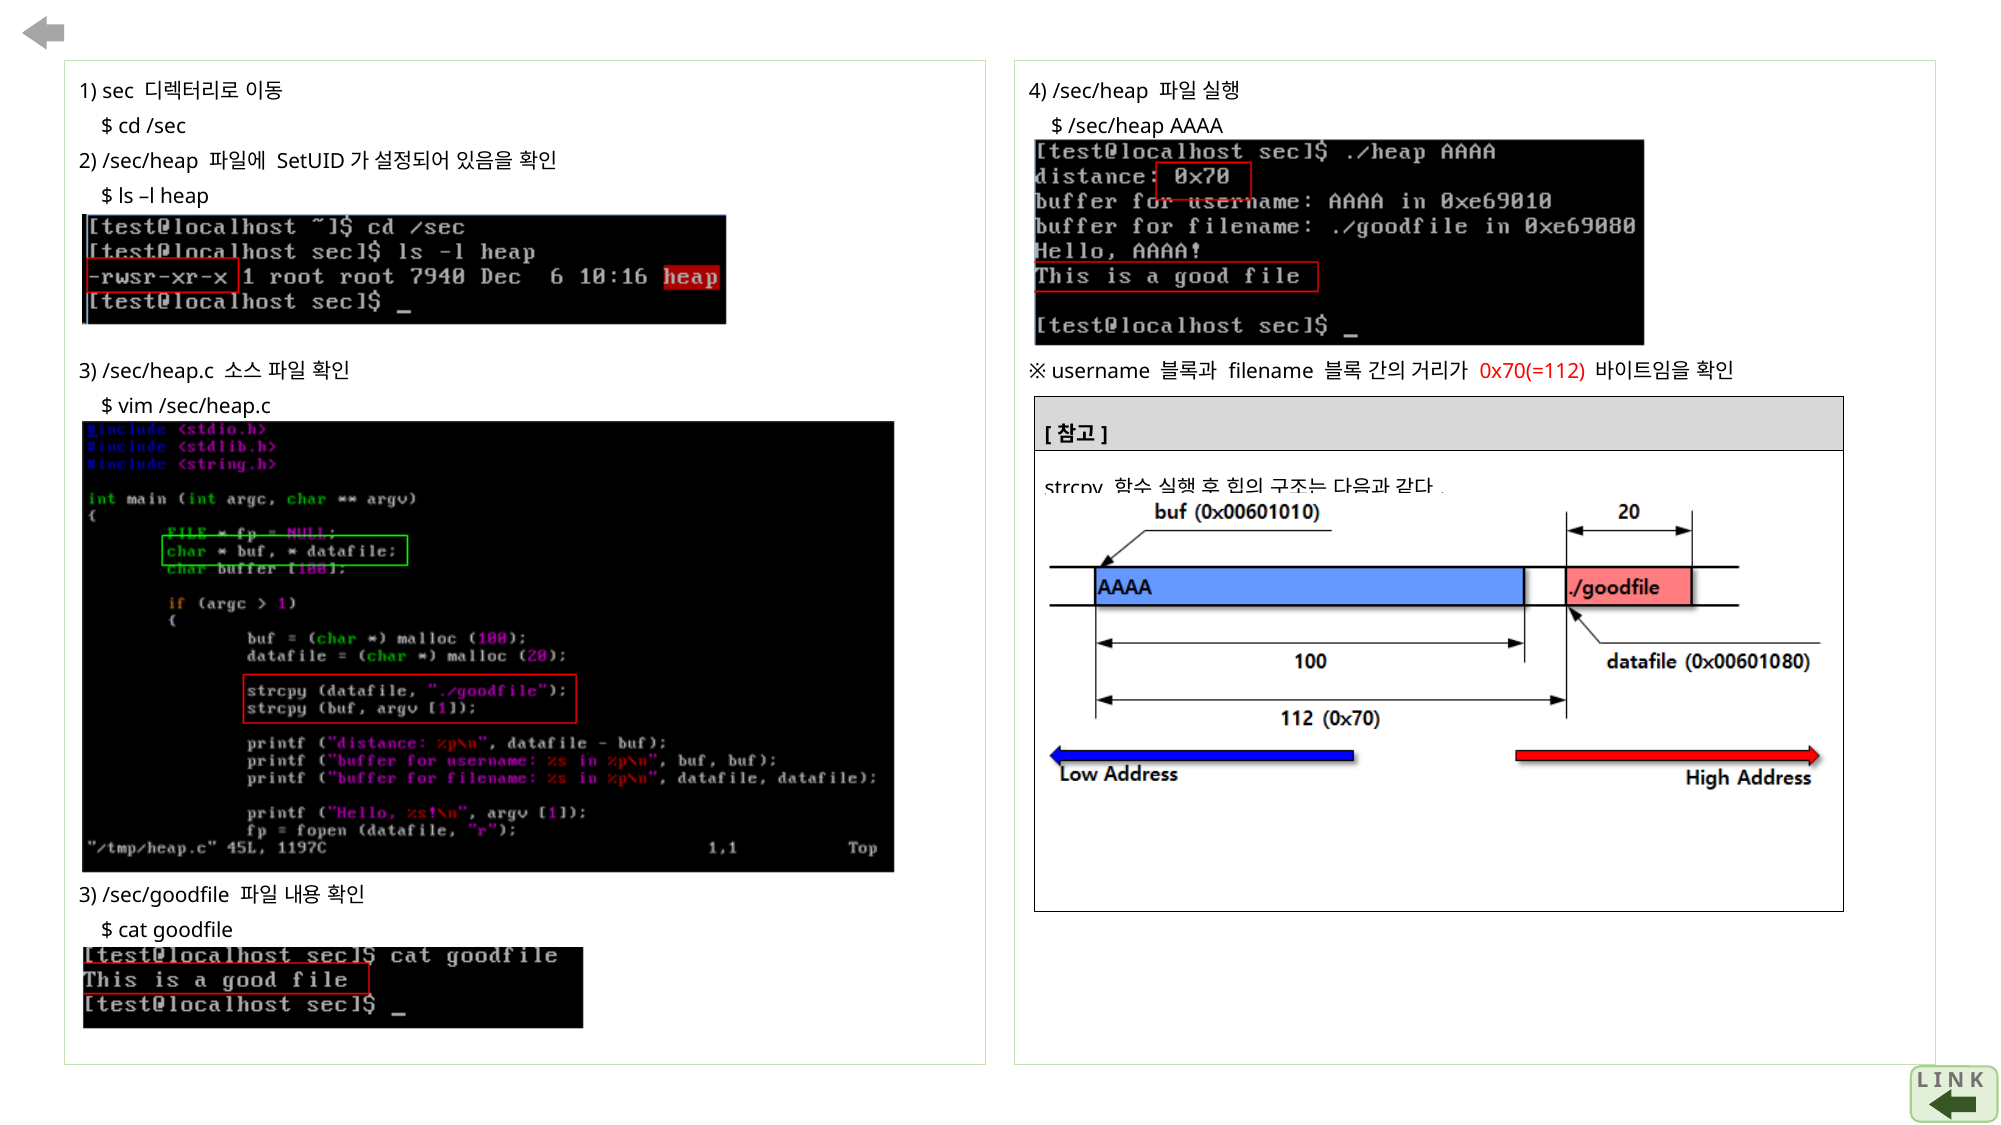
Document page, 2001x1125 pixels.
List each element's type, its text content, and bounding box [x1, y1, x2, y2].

table_cell strcpy 함수 실행 후 힙의 구조는 다음과 같다. [1035, 451, 1843, 911]
picture [1034, 139, 1646, 347]
picture [82, 947, 585, 1031]
text_box 4) /sec/heap 파일 실행 $ /sec/heap AAAA ※ username 블록과 filename 블록 간의 거리가 0x70(=112) 바이트임을 확인 [1014, 60, 1936, 1065]
text_box [20, 13, 66, 52]
text_box 1) sec 디렉터리로 이동 $ cd /sec 2) /sec/heap 파일에 SetUID가 설정되어 있음을 확인 $ ls –l heap 3) /sec/heap.c 소스 파일 확인 $ vim /sec/heap.c 3) /sec/goodfile 파일 내용 확인 $ cat goodfile [64, 60, 986, 1065]
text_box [1901, 1059, 2000, 1125]
picture [82, 214, 728, 326]
picture [82, 421, 896, 874]
table_header [참고] [1035, 397, 1843, 450]
picture [1046, 493, 1831, 802]
